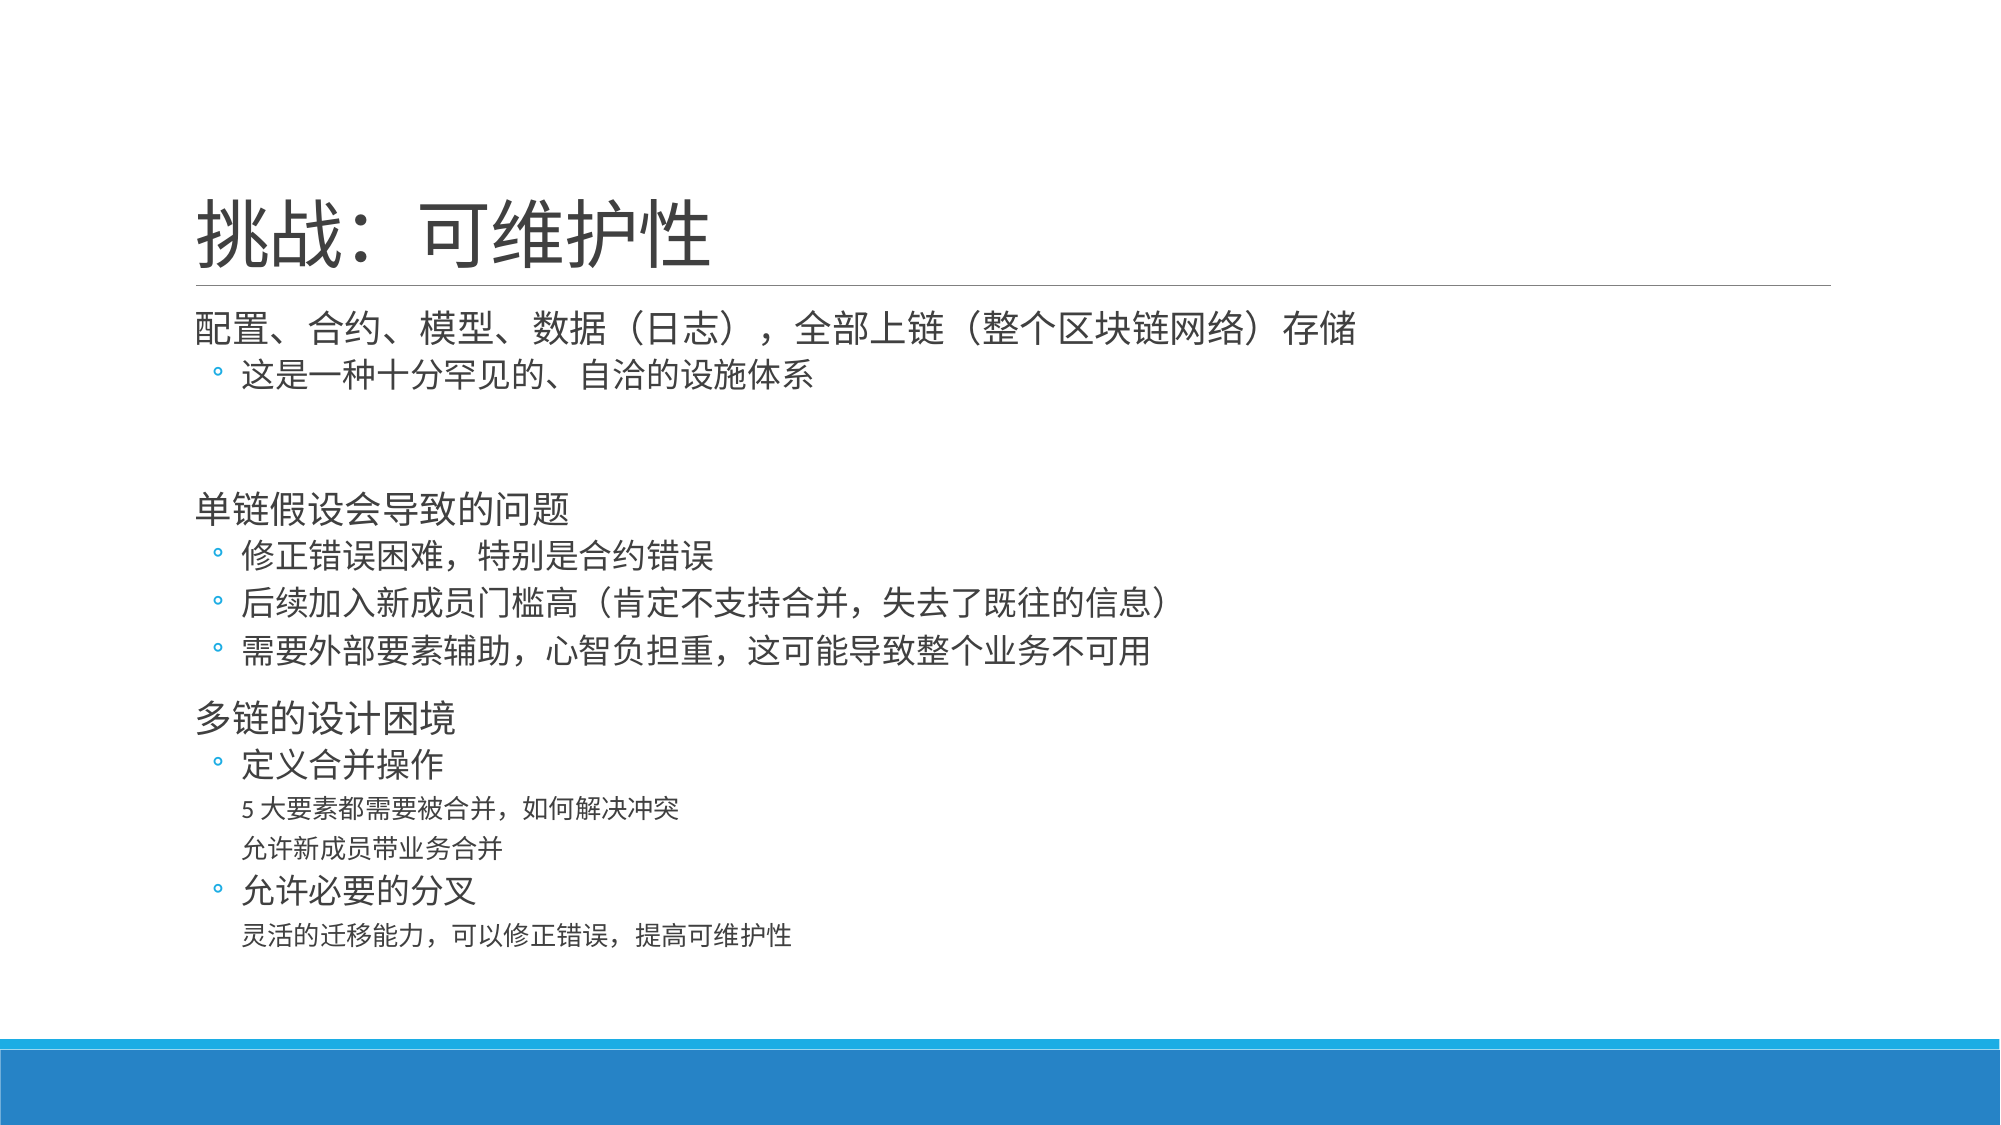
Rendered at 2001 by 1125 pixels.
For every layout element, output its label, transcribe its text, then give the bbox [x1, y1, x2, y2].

list 配置、合约、模型、数据（日志），全部上链（整个区块链网络）存储 这是一种十分罕见的、自洽的设施体系 单链假设会导致的问题 修正错误困难，特别是合约错误 后续加入新成员门槛高（肯定不支持合并，失去了既往的信息） 需要外部要素辅助，心智负担重，这可能导致整个业务不可用 多链的设计困境 定义合并操作 5大要素都需要被合并，如何解决冲突 允许新成员带业务合并 允许必要的分叉 灵活的迁移能力，可以修正错误，提高可维护性 [180, 302, 1830, 963]
title 挑战：可维护性 [180, 47, 1830, 285]
